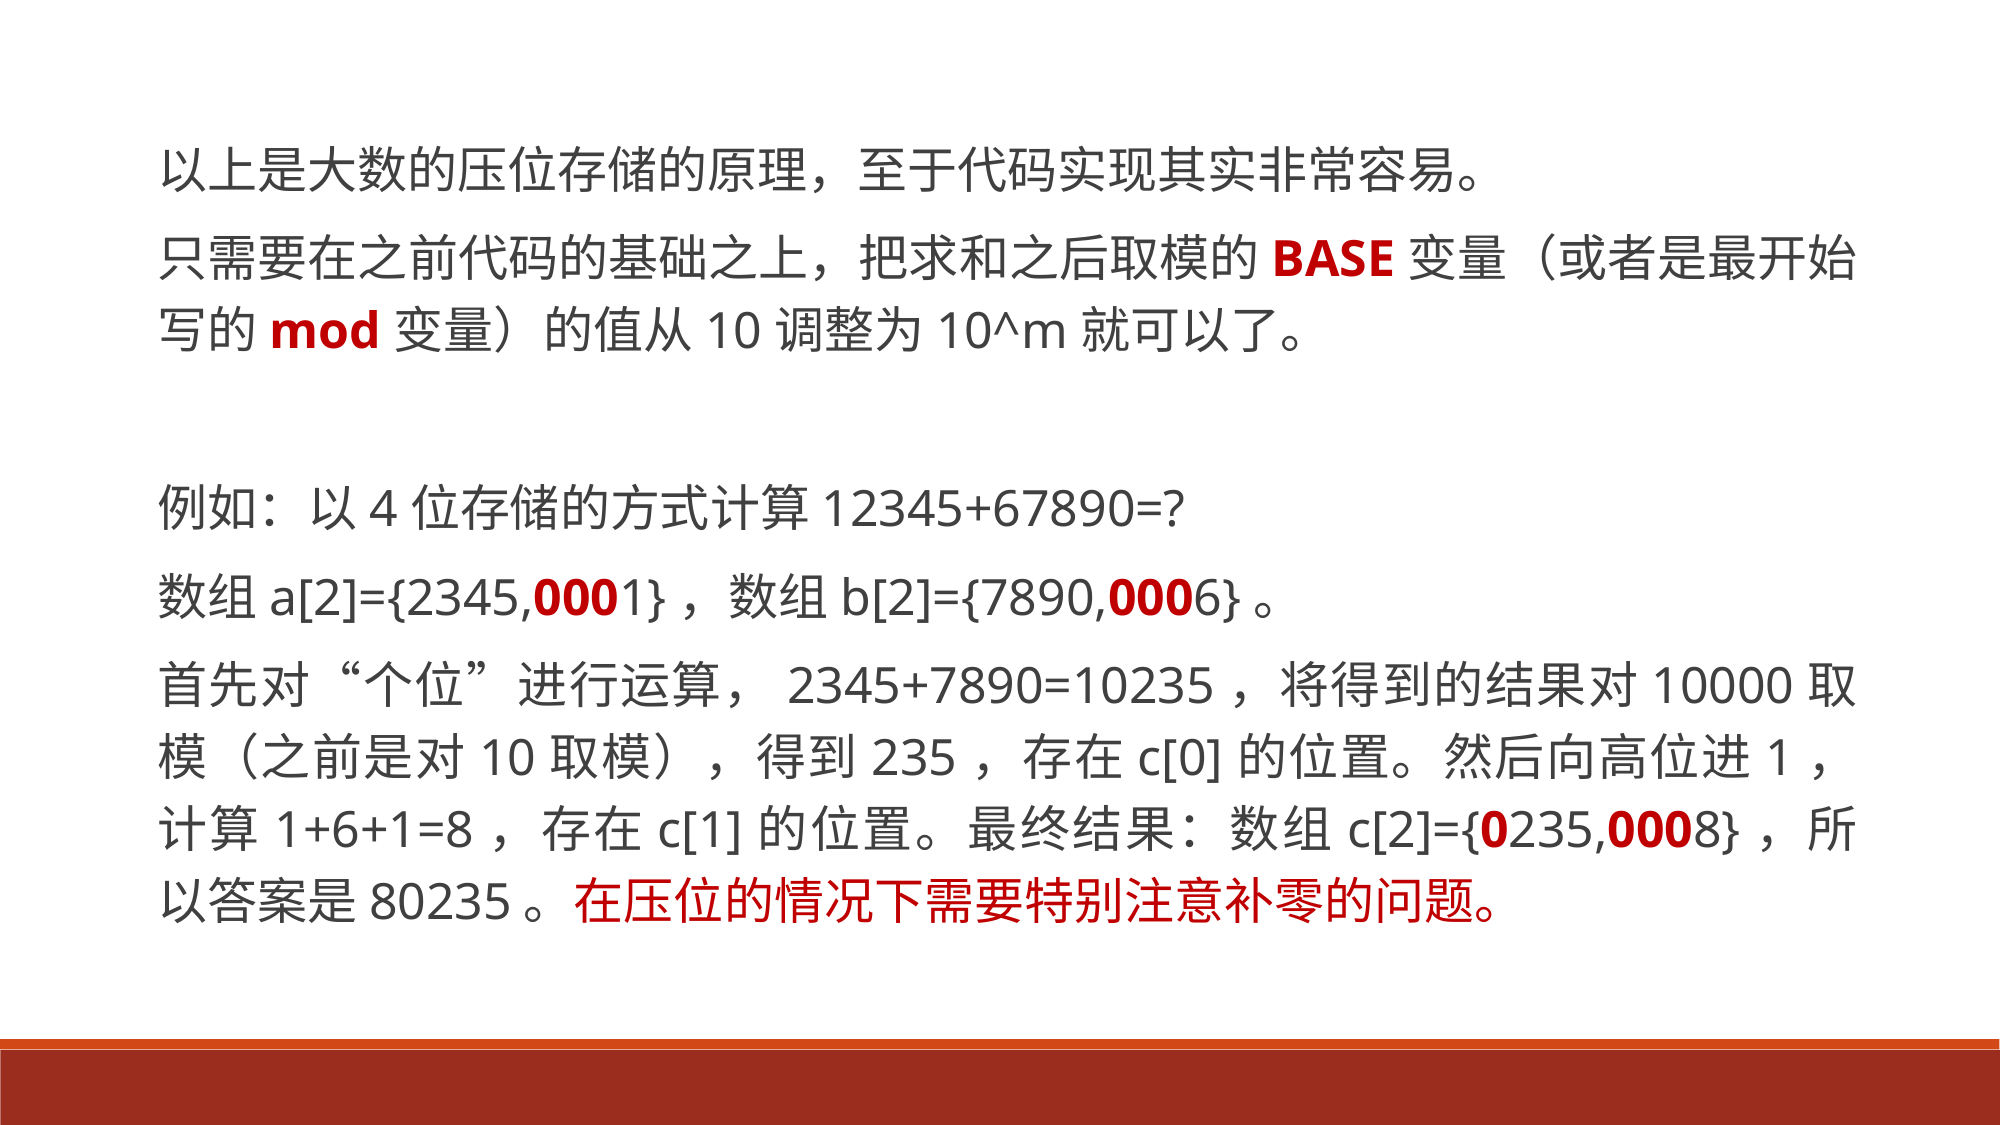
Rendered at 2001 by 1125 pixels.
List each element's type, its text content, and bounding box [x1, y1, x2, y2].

text_box 以上是大数的压位存储的原理，至于代码实现其实非常容易。 只需要在之前代码的基础之上，把求和之后取模的BASE变量（或者是最开始写的mod变量）的值从10调整为10^m就可以了。 例如：以4位存储的方式计算12345+67890=? 数组a[2]={2345,0001}，数组b[2]={7890,0006}。 首先对“个位”进行运算，2345+7890=10235，将得到的结果对10000取模（之前是对10取模），得到235，存在c[0]的位置。然后向高位进1，计算1+6+1=8，存在c[1]的位置。最终结果：数组c[2]={0235,0008}，所以答案是80235。在压位的情况下需要特别注意补零的问题。 [127, 118, 1873, 1025]
